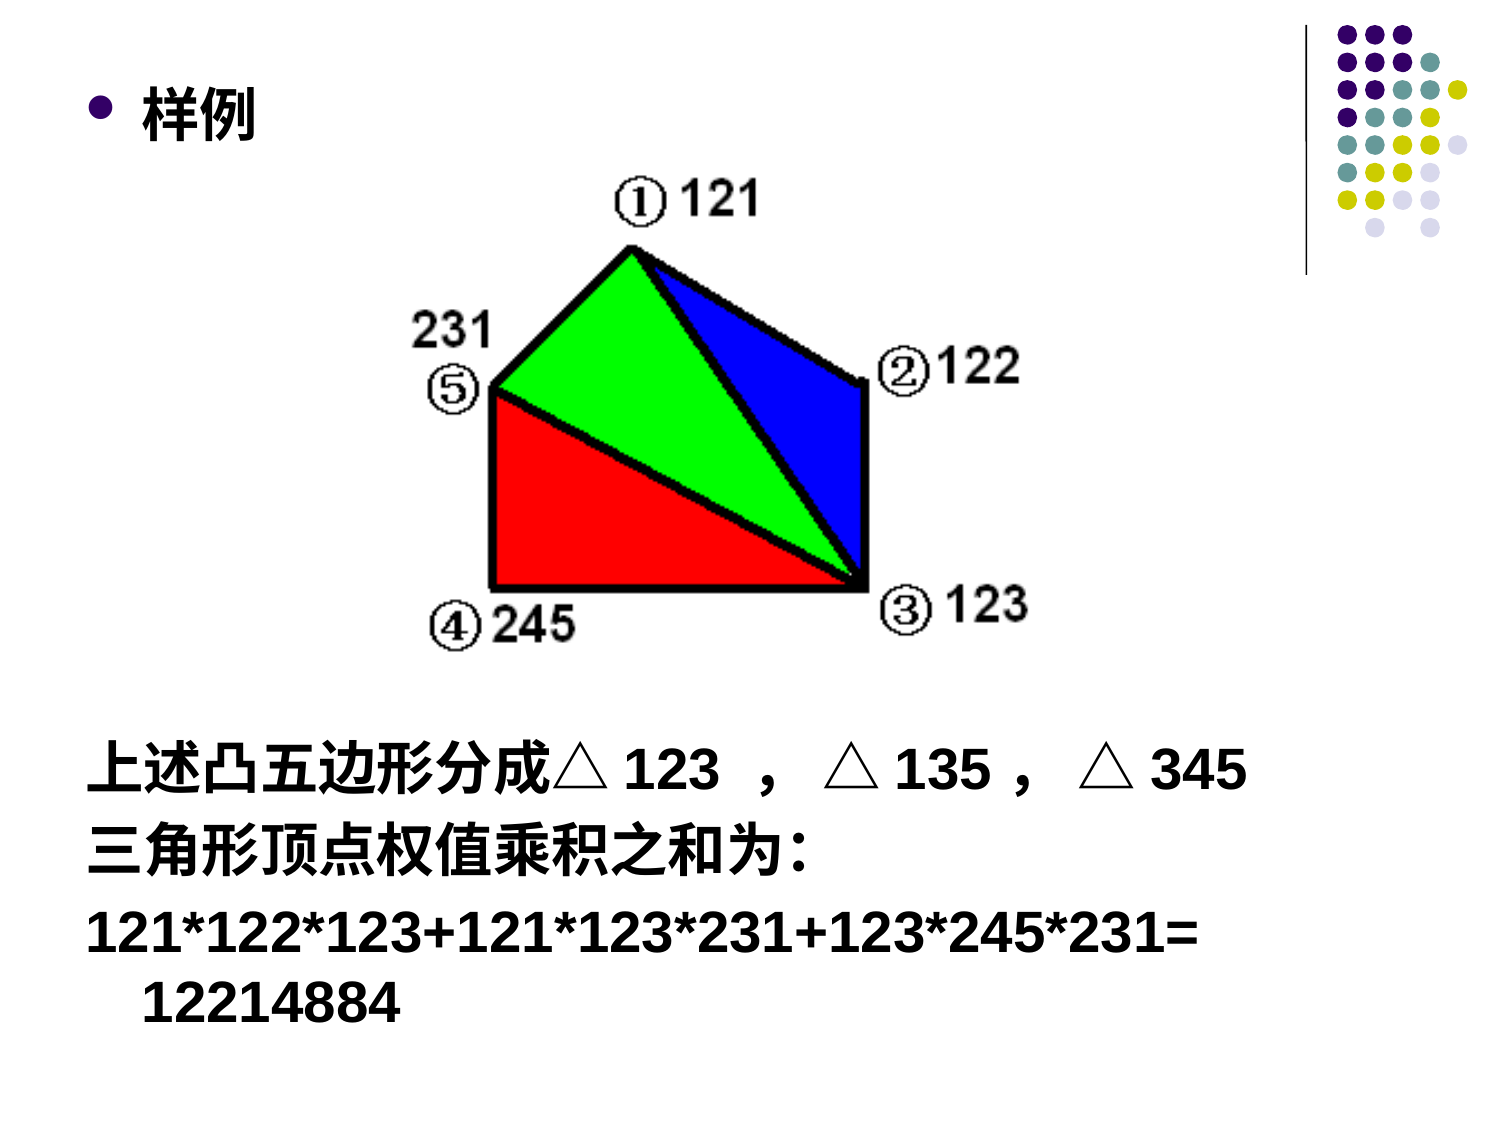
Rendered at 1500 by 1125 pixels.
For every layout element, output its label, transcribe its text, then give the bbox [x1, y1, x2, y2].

picture [386, 163, 1055, 654]
list 样例 上述凸五边形分成△123 ， △135， △345 三角形顶点权值乘积之和为： 121*122*123+121*123*231+123*245*231= 12214884 [70, 70, 1418, 1043]
